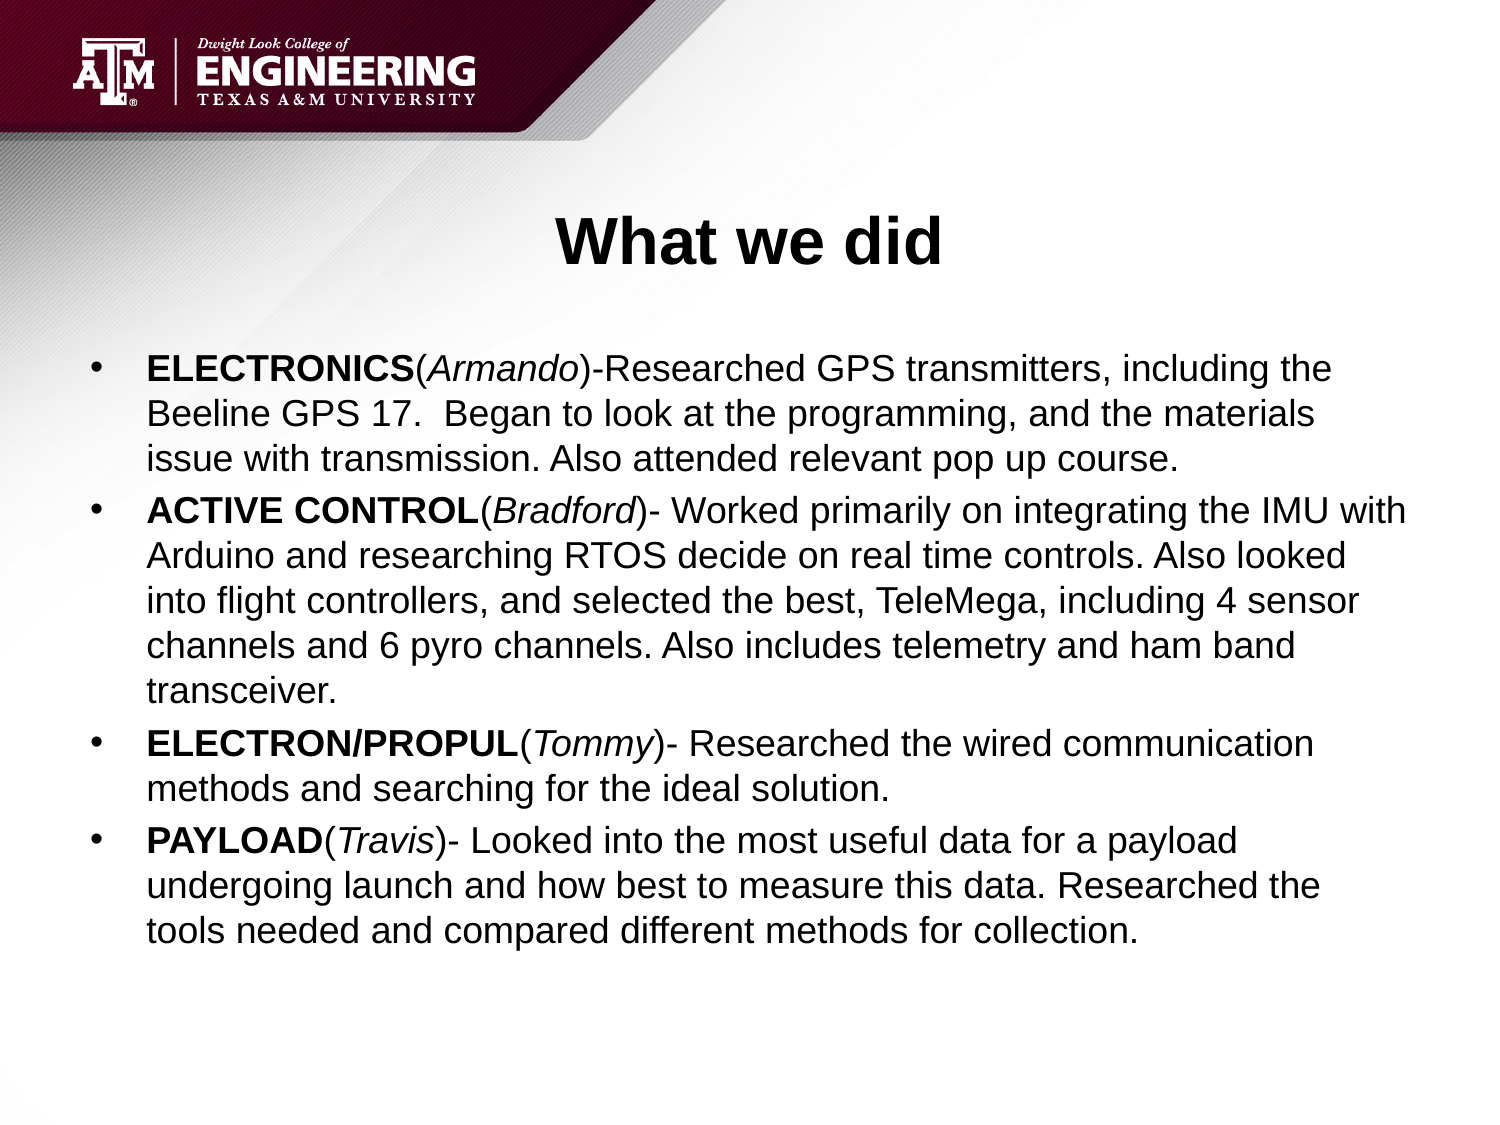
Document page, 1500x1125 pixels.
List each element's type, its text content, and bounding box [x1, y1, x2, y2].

title What we did [75, 172, 1425, 304]
list ELECTRONICS(Armando)-Researched GPS transmitters, including the Beeline GPS 17. Began to look at the programming, and the materials issue with transmission. Also attended relevant pop up course. ACTIVE CONTROL(Bradford)- Worked primarily on integrating the IMU with Arduino and researching RTOS decide on real time controls. Also looked into flight controllers, and selected the best, TeleMega, including 4 sensor channels and 6 pyro channels. Also includes telemetry and ham band transceiver. ELECTRON/PROPUL(Tommy)- Researched the wired communication methods and searching for the ideal solution. PAYLOAD(Travis)- Looked into the most useful data for a payload undergoing launch and how best to measure this data. Researched the tools needed and compared different methods for collection. [75, 336, 1425, 1005]
picture [0, 0, 1500, 1125]
